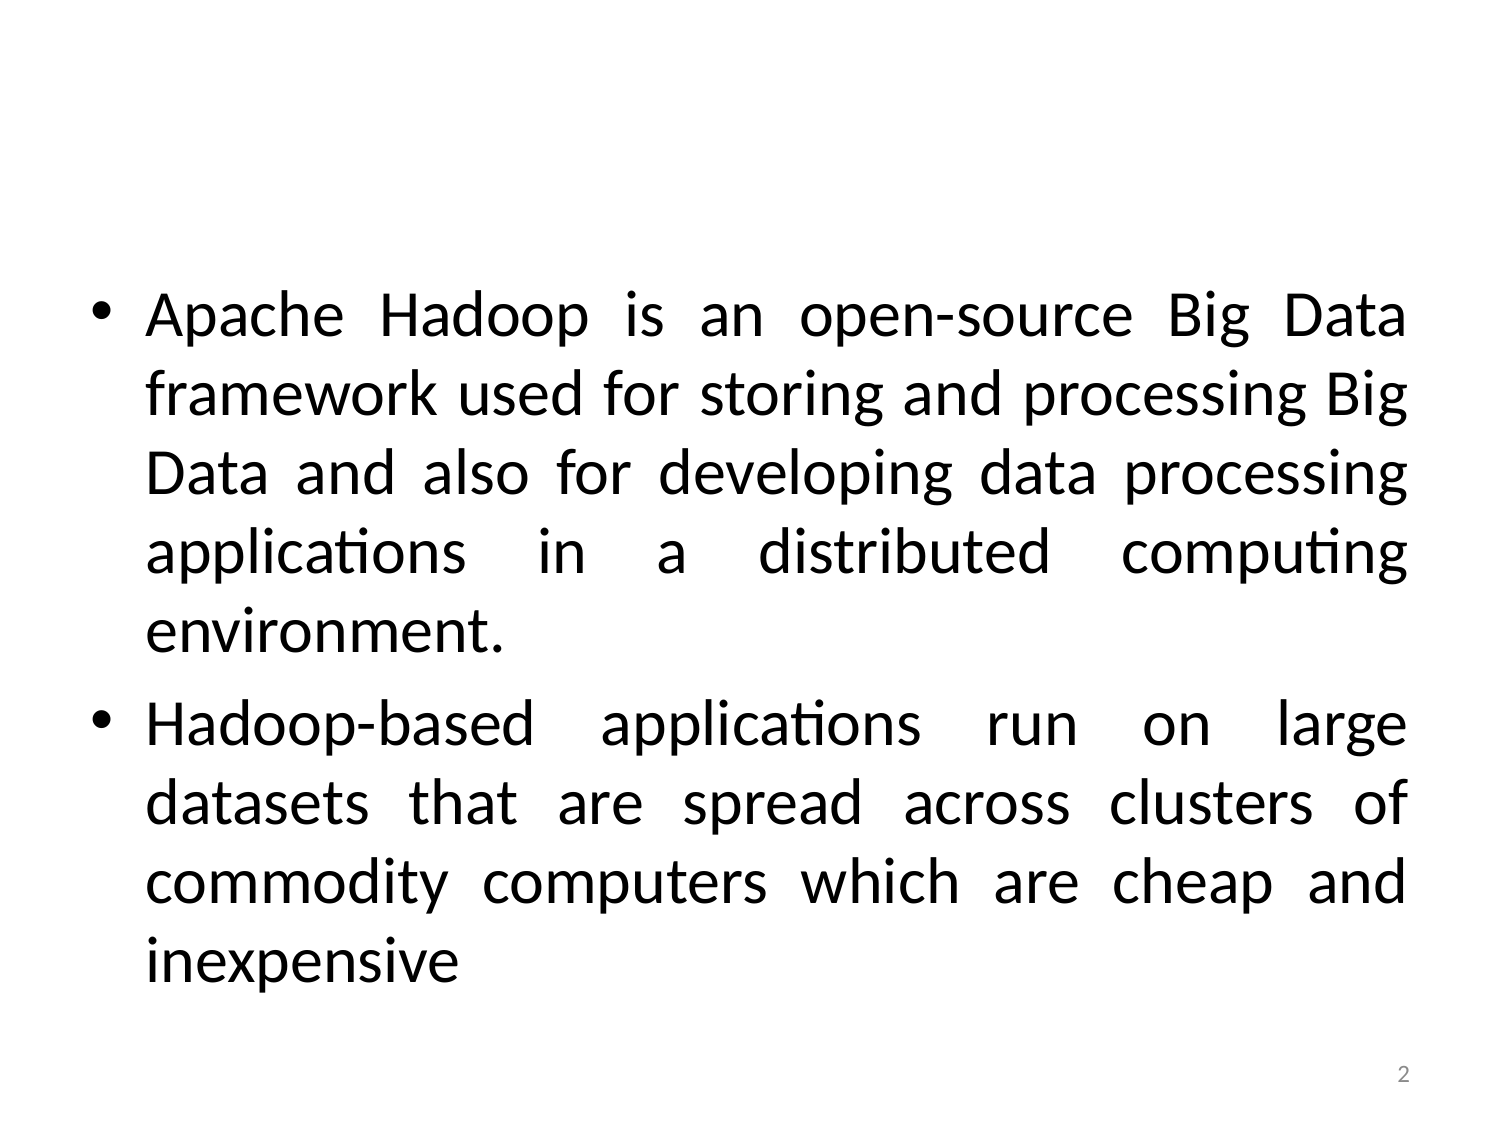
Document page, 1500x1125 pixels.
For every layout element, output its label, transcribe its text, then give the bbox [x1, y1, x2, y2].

slide_number 2 [1074, 1042, 1425, 1103]
list Apache Hadoop is an open-source Big Data framework used for storing and processing Big Data and also for developing data processing applications in a distributed computing environment. Hadoop-based applications run on large datasets that are spread across clusters of commodity computers which are cheap and inexpensive [75, 262, 1425, 1005]
